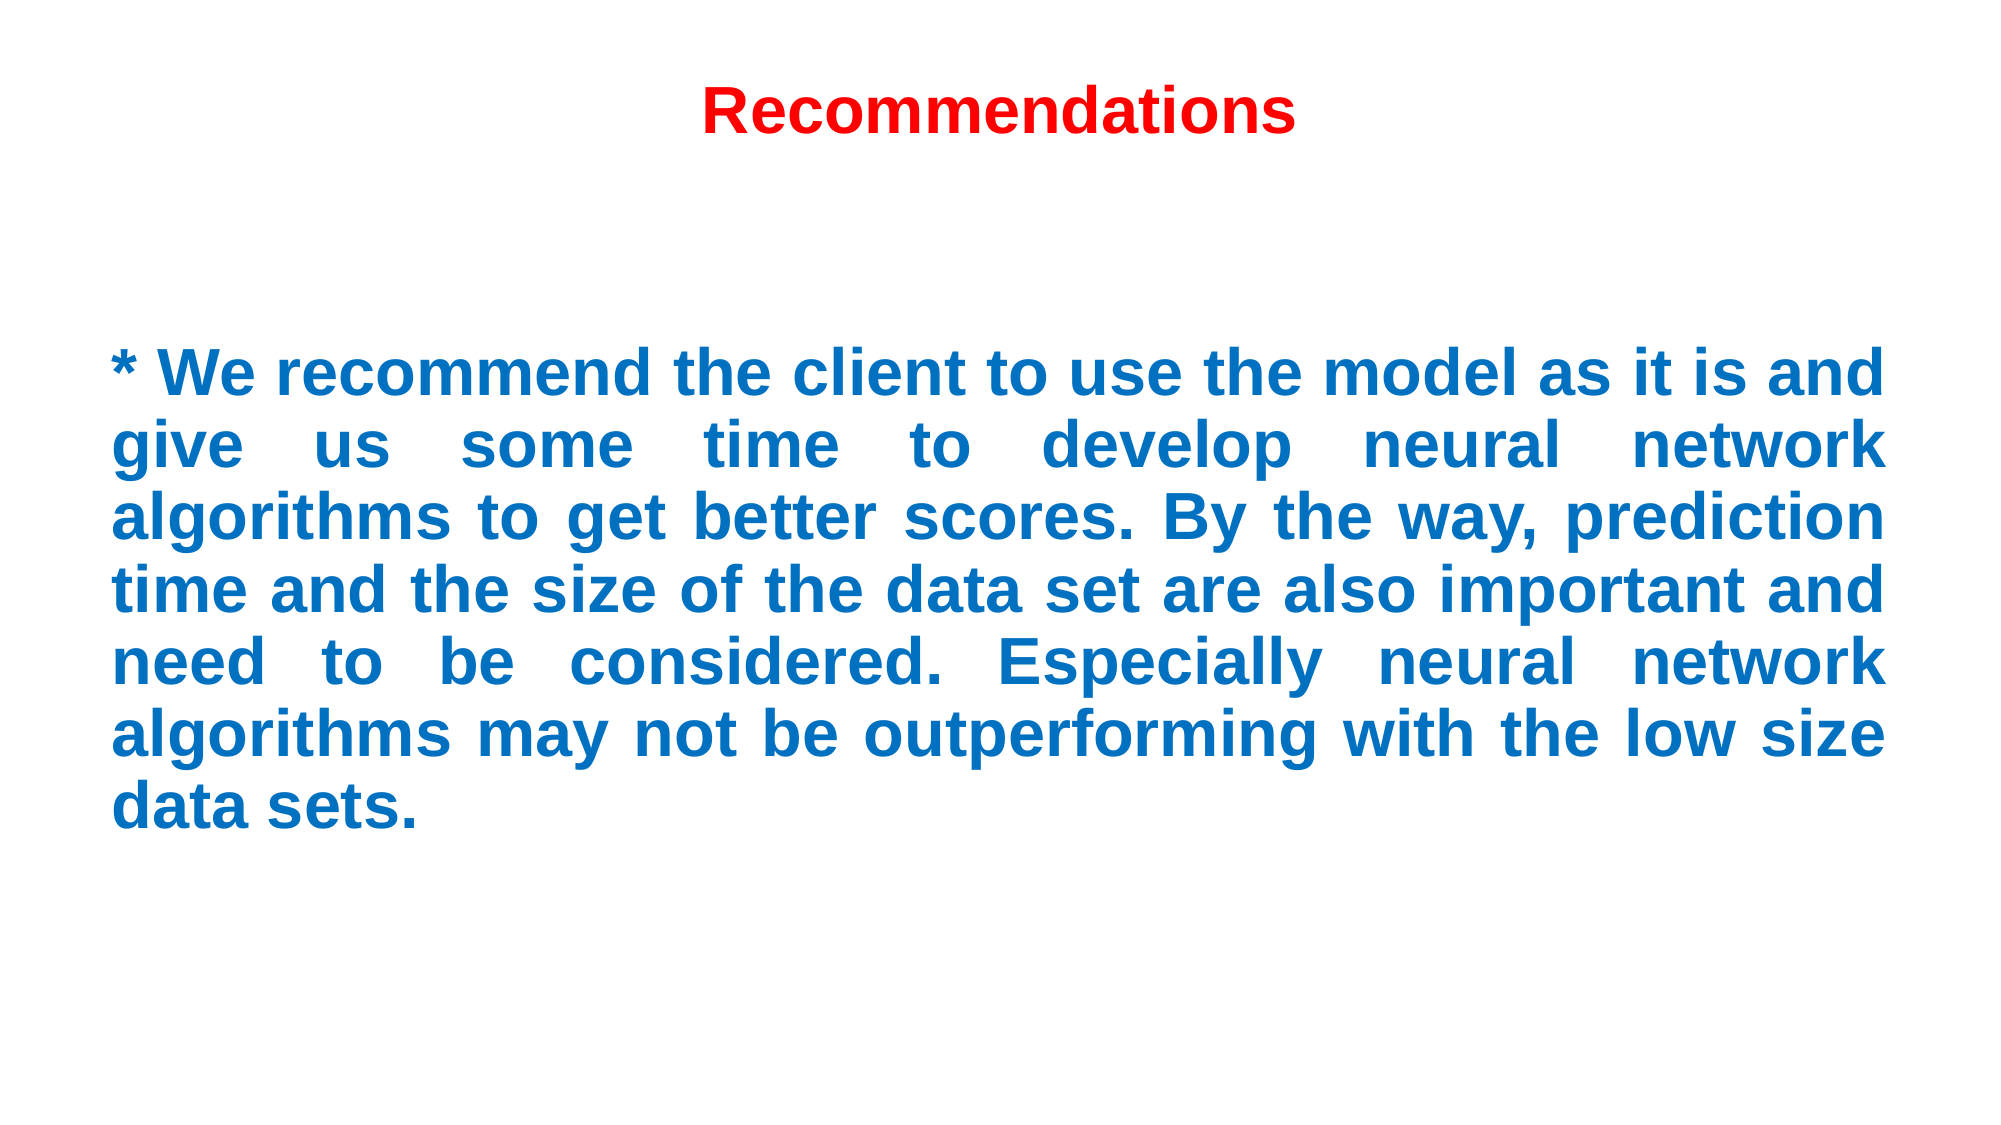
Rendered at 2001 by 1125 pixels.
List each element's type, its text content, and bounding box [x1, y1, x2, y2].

text_box * We recommend the client to use the model as it is and give us some time to develop neural network algorithms to get better scores. By the way, prediction time and the size of the data set are also important and need to be considered. Especially neural network algorithms may not be outperforming with the low size data sets. [96, 196, 1904, 985]
title Recommendations [137, 27, 1863, 196]
